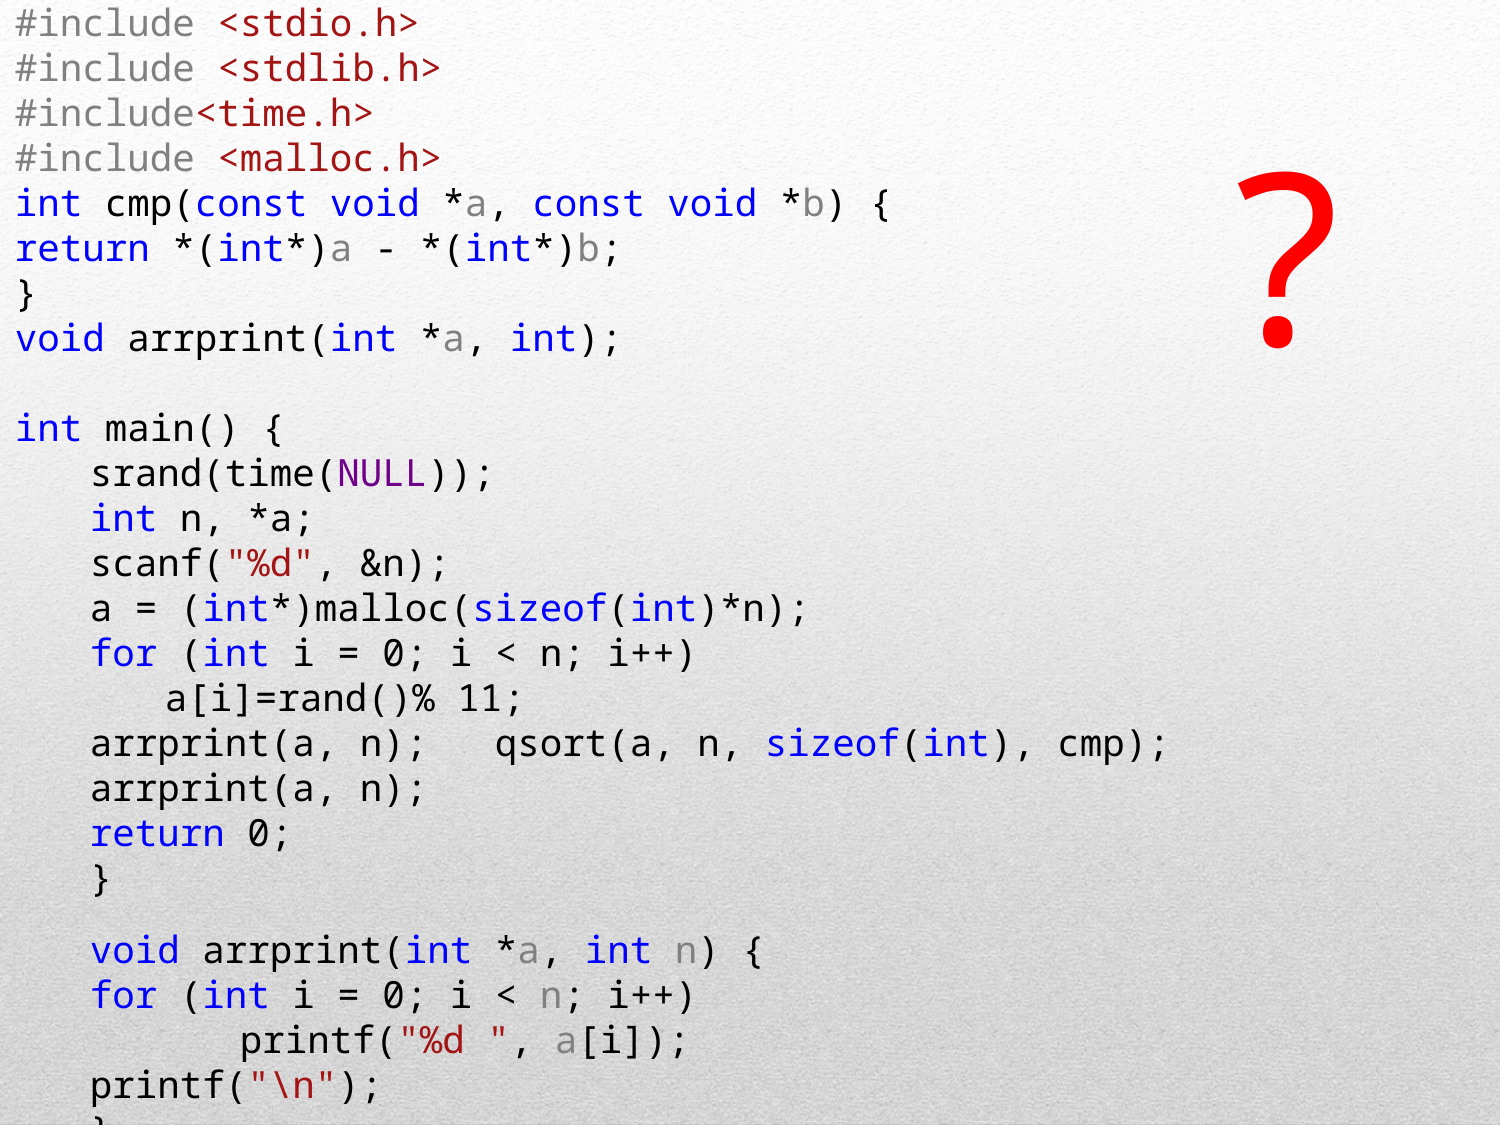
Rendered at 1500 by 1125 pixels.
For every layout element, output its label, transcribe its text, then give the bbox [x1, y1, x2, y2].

text_box ? [1220, 98, 1361, 401]
text_box #include <stdio.h> #include <stdlib.h> #include<time.h> #include <malloc.h> int cmp(const void *a, const void *b) { return *(int*)a - *(int*)b; } void arrprint(int *a, int); int main() { srand(time(NULL)); int n, *a; scanf("%d", &n); a = (int*)malloc(sizeof(int)*n); for (int i = 0; i < n; i++) a[i]=rand()% 11; arrprint(a, n); qsort(a, n, sizeof(int), cmp); arrprint(a, n); return 0; } void arrprint(int *a, int n) { for (int i = 0; i < n; i++) printf("%d ", a[i]); printf("\n"); } [0, 0, 1444, 1125]
